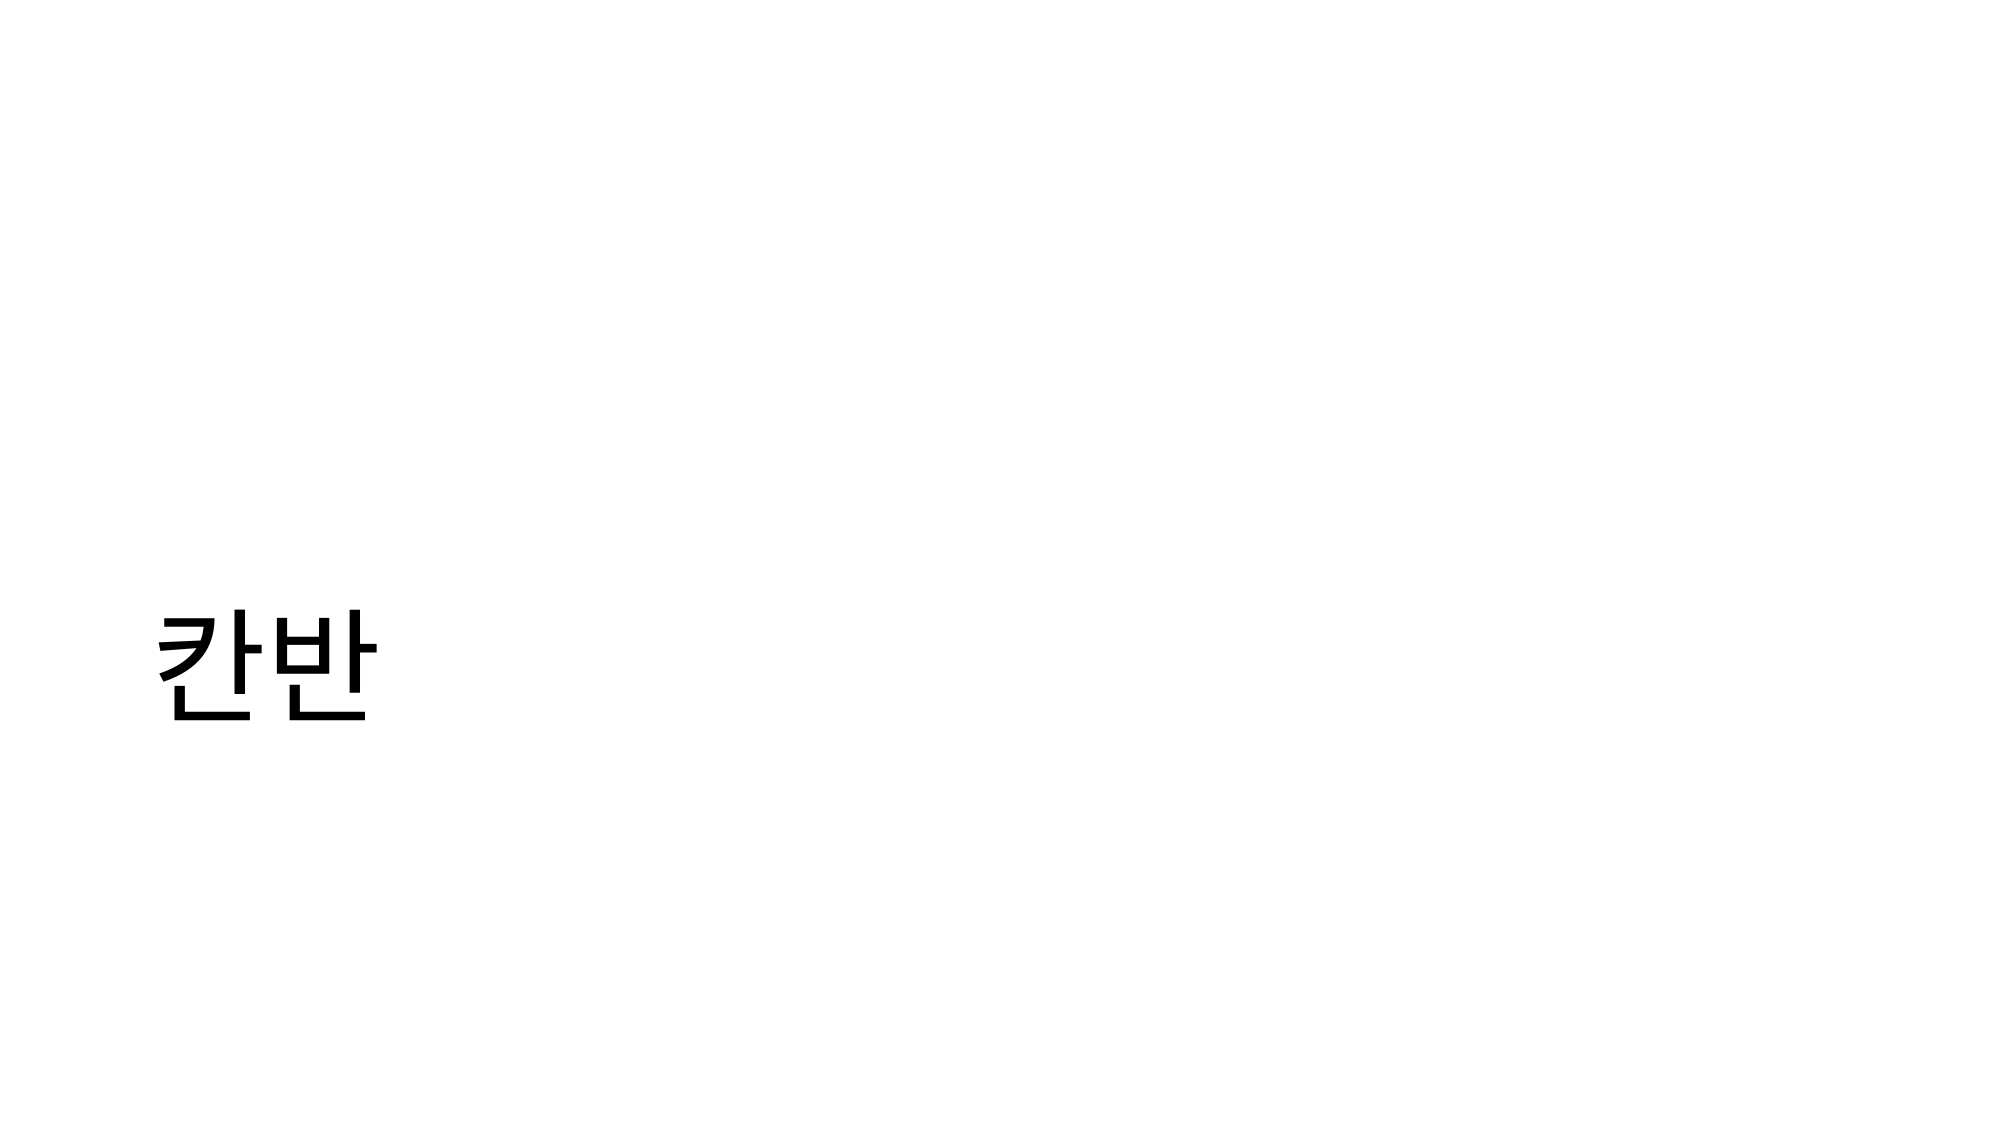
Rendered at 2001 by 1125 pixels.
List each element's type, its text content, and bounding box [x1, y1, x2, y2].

title 칸반 [136, 280, 1862, 749]
